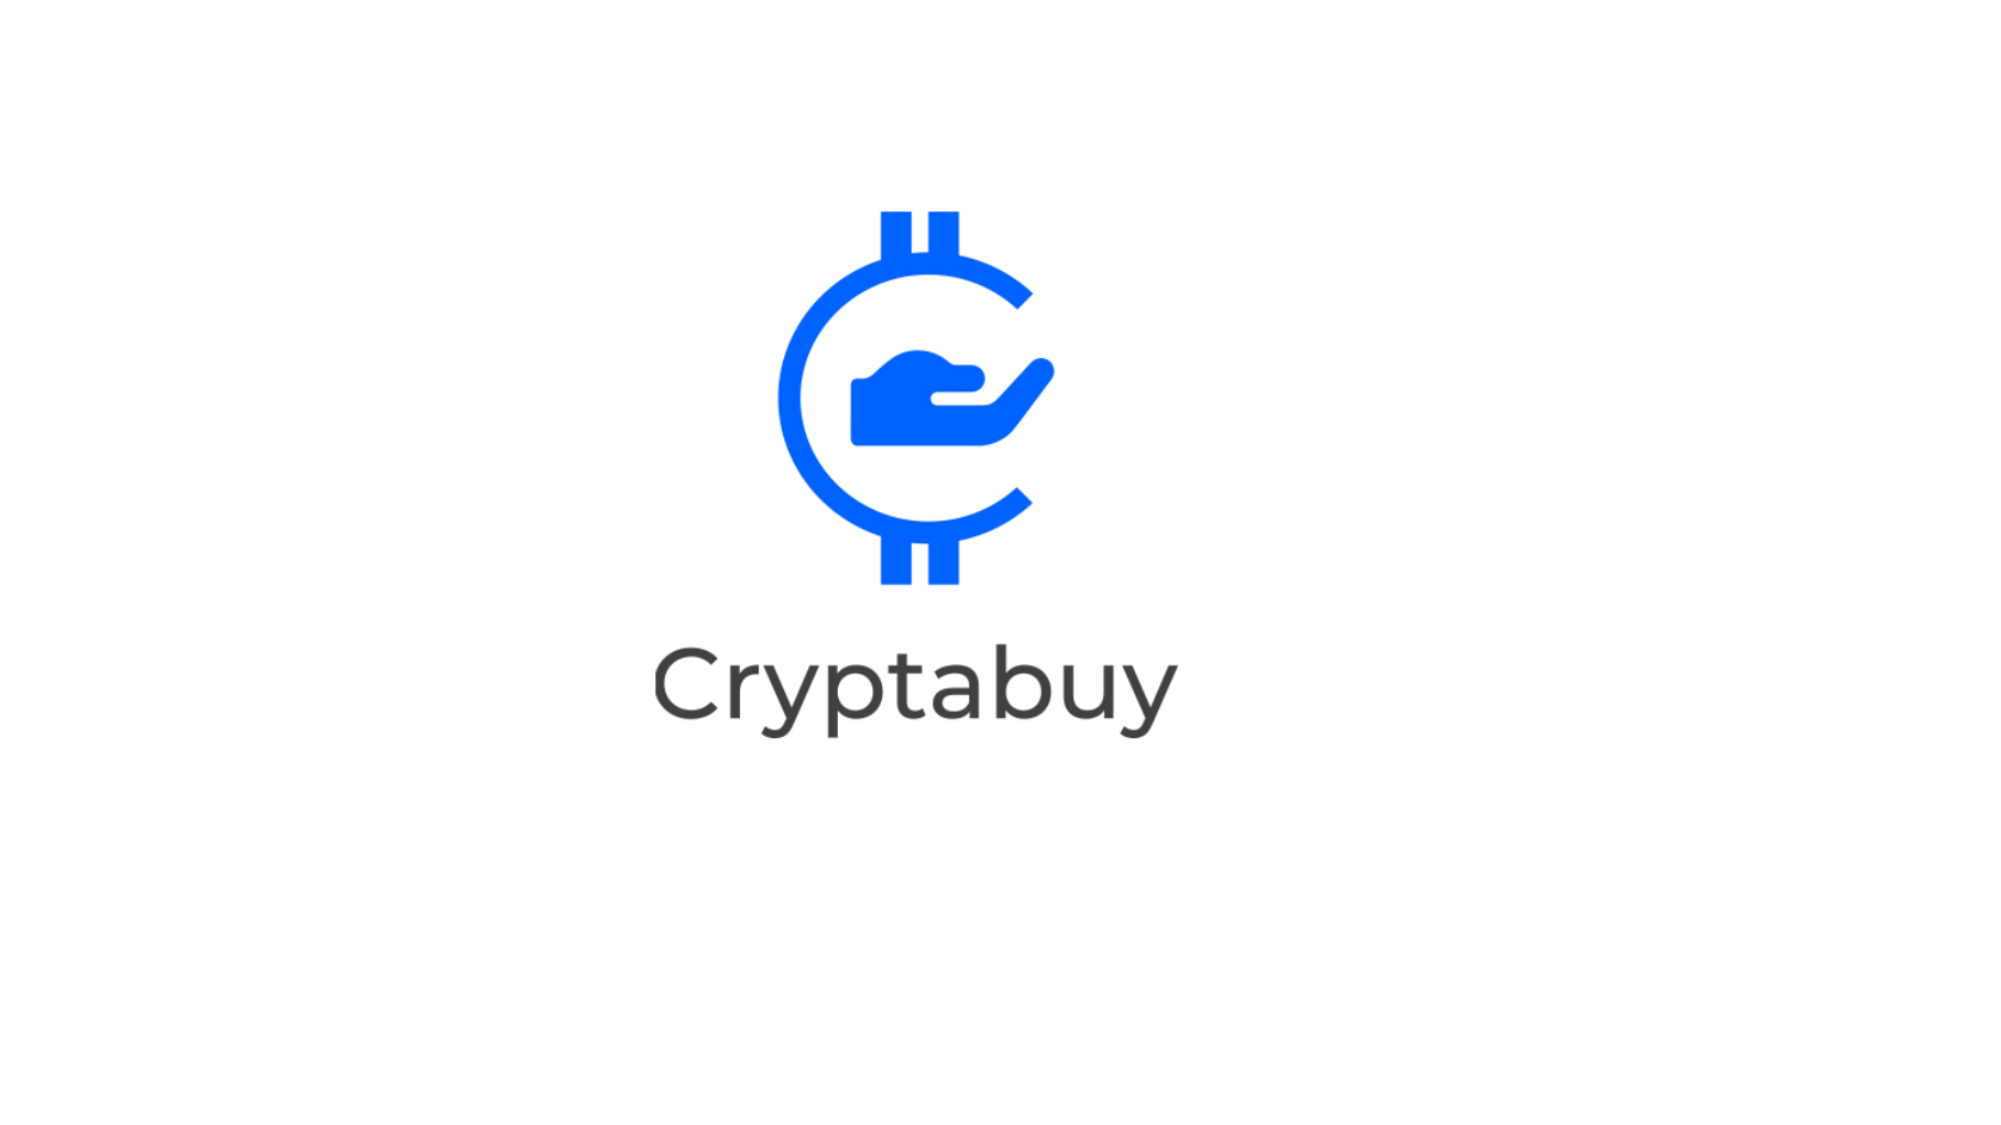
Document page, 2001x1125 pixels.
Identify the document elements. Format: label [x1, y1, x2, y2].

picture [549, 139, 1294, 800]
